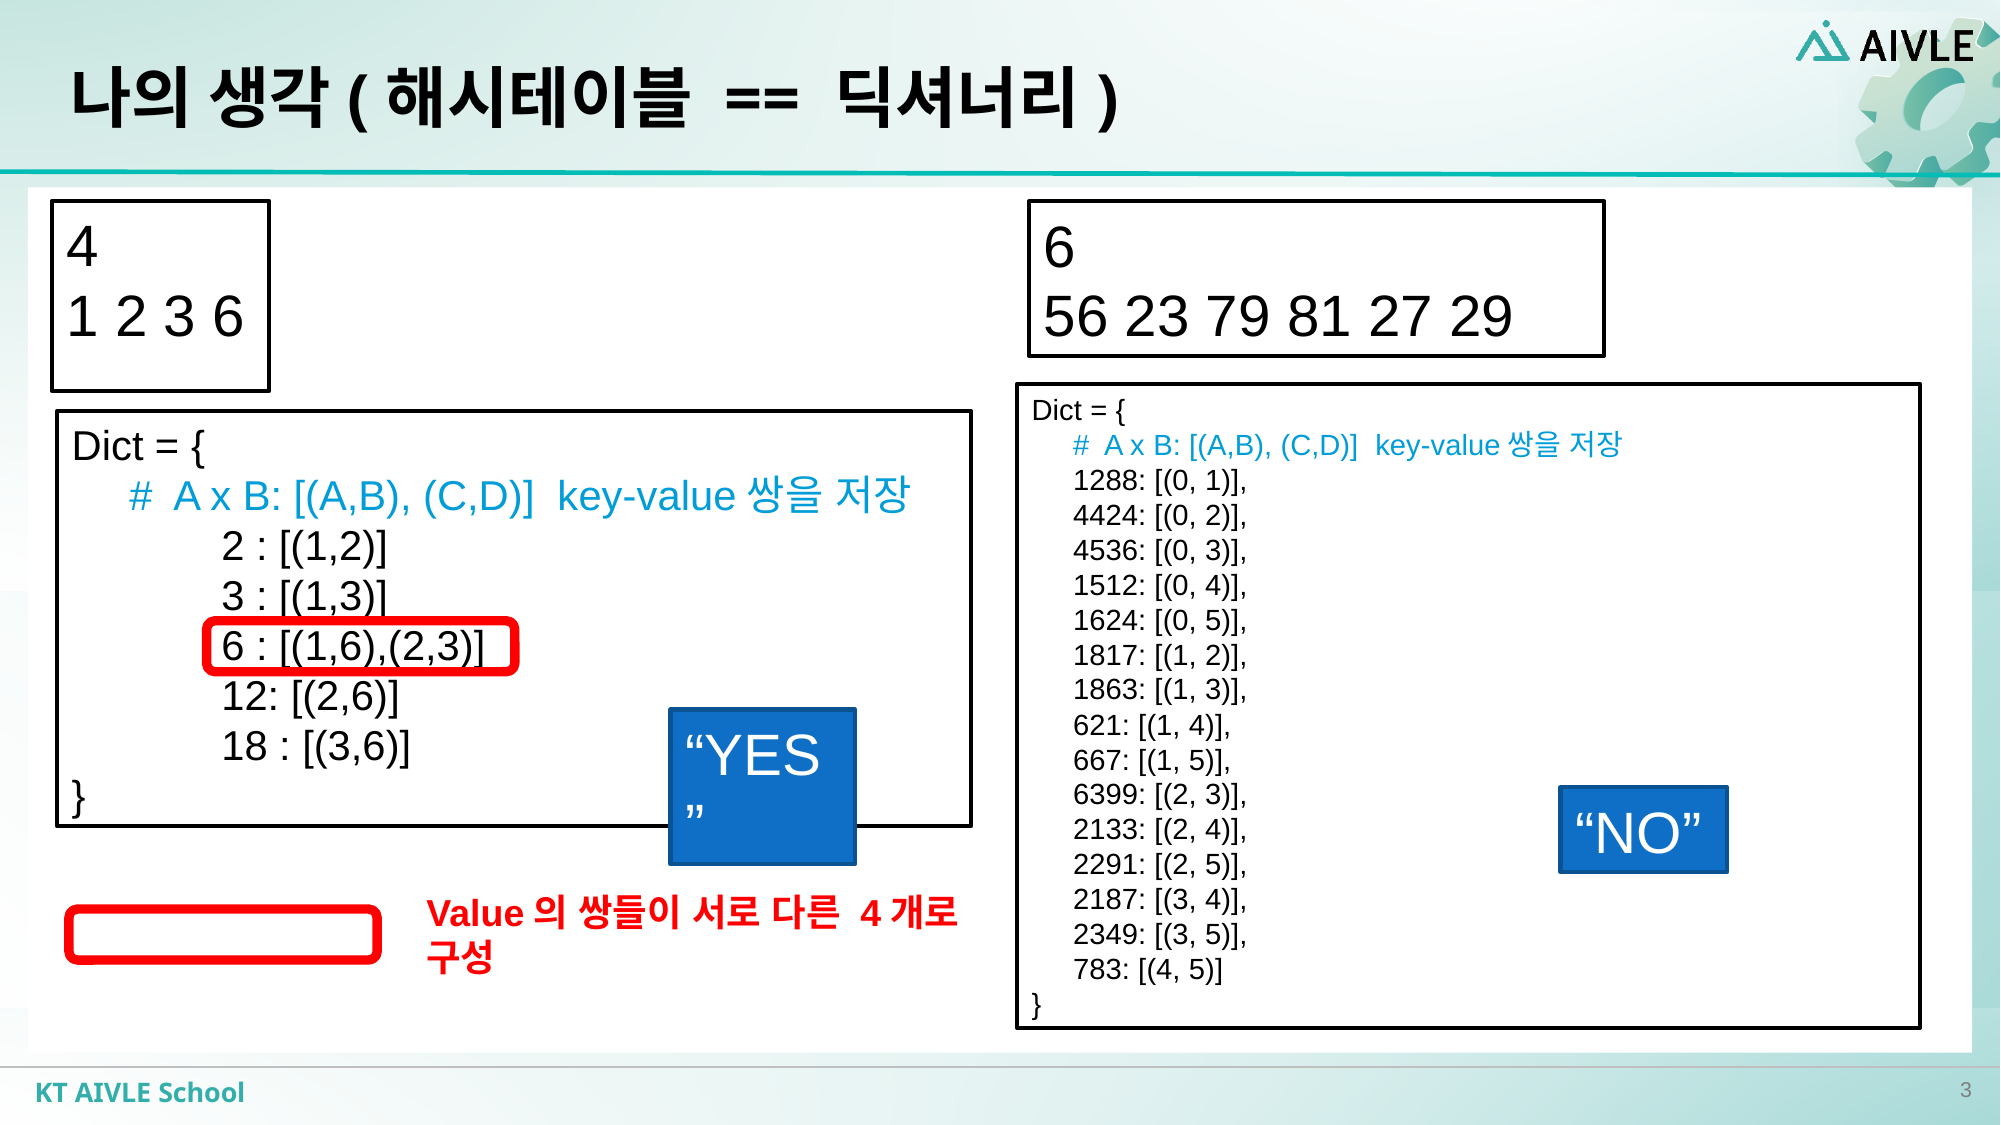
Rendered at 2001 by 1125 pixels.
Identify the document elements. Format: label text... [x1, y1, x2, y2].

picture [0, 174, 2000, 1066]
title 나의 생각(해시테이블 == 딕셔너리) [51, 47, 1836, 151]
text_box Value의 쌍들이 서로 다른 4개로 구성 [411, 881, 1000, 987]
text_box Dict = { # A x B: [(A,B), (C,D)] key-value쌍을 저장 1288: [(0, 1)], 4424: [(0, 2)], 4536: [(0, 3)], 1512: [(0, 4)], 1624: [(0, 5)], 1817: [(1, 2)], 1863: [(1, 3)], 621: [(1, 4)], 667: [(1, 5)], 6399: [(2, 3)], 2133: [(2, 4)], 2291: [(2, 5)], 2187: [(3, 4)], 2349: [(3, 5)], 783: [(4, 5)] } [1015, 382, 1922, 1030]
picture [0, 0, 2000, 172]
text_box [204, 618, 517, 674]
text_box “NO” [1558, 785, 1729, 874]
text_box 4 1 2 3 6 [50, 199, 271, 393]
text_box “YES” [668, 707, 857, 866]
text_box [66, 906, 380, 963]
picture [0, 1068, 2000, 1125]
text_box 6 56 23 79 81 27 29 [1027, 199, 1606, 358]
text_box Dict = { # A x B: [(A,B), (C,D)] key-value쌍을 저장 2 : [(1,2)] 3 : [(1,3)] 6 : [(1,6),(2,3)] 12: [(2,6)] 18 : [(3,6)] } [55, 409, 973, 828]
